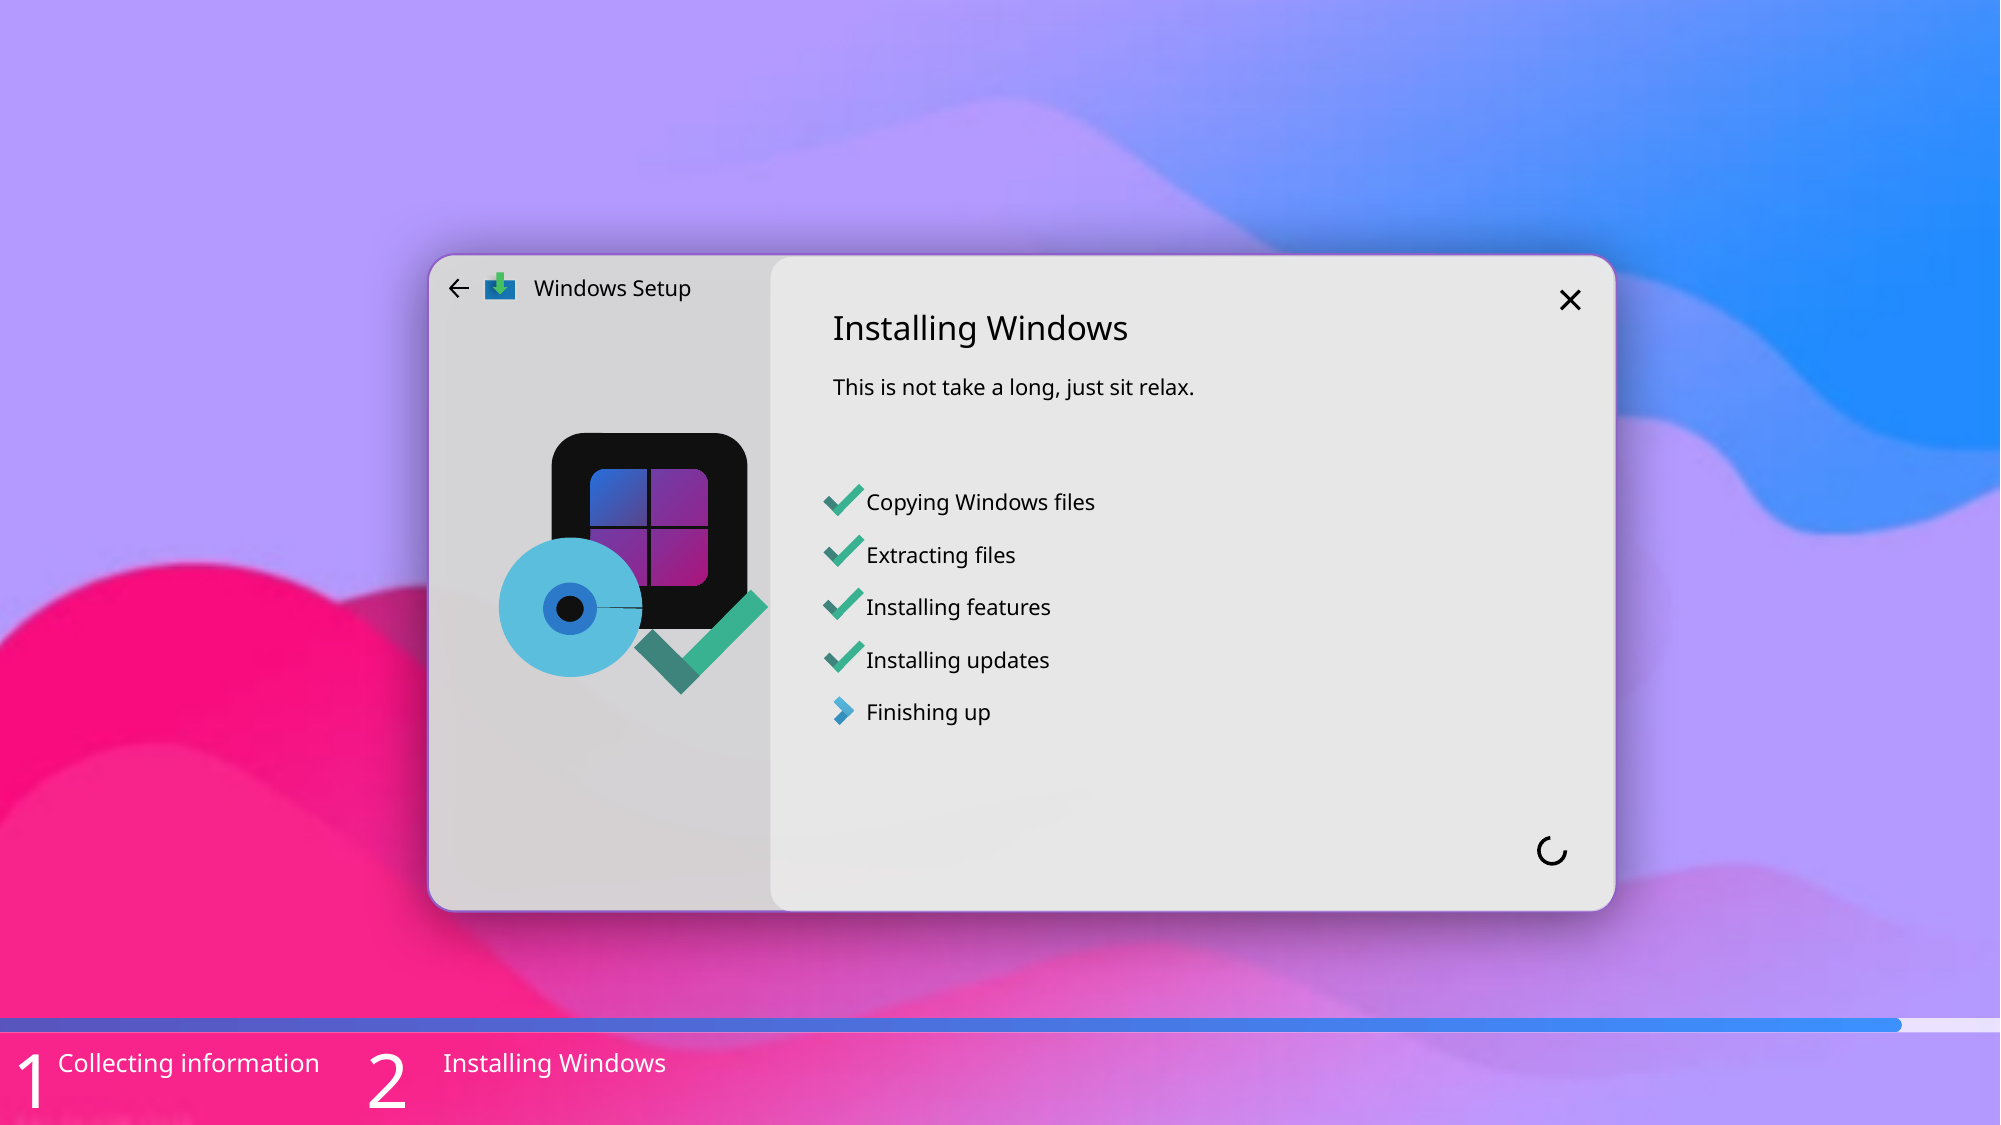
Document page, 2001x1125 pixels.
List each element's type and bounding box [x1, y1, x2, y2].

text_box [819, 642, 858, 672]
text_box [818, 536, 857, 566]
text_box [1561, 290, 1580, 310]
text_box [818, 485, 857, 515]
text_box [833, 702, 854, 725]
text_box [551, 433, 748, 629]
text_box [498, 537, 643, 677]
picture [0, 0, 2000, 1125]
text_box [449, 279, 469, 298]
text_box [818, 589, 857, 619]
text_box [484, 272, 517, 301]
